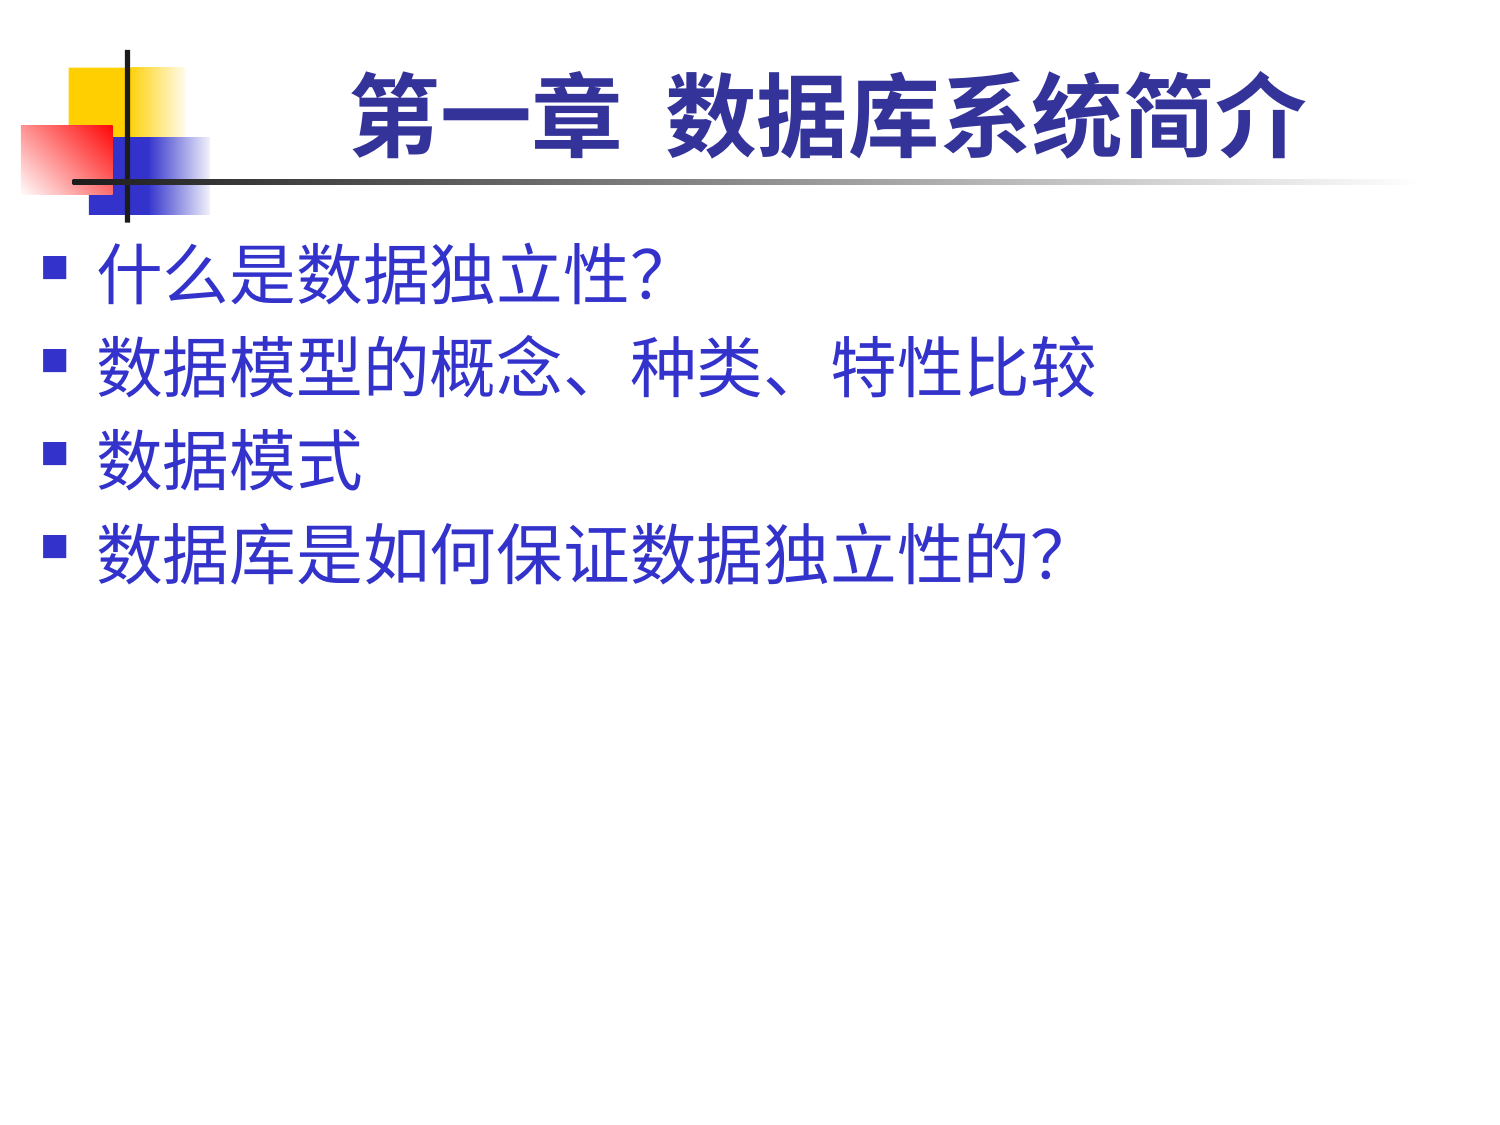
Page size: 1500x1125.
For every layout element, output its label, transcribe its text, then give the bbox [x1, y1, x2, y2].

list 什么是数据独立性？ 数据模型的概念、种类、特性比较 数据模式 数据库是如何保证数据独立性的？ [24, 224, 1470, 1088]
title 第一章 数据库系统简介 [188, 37, 1468, 177]
